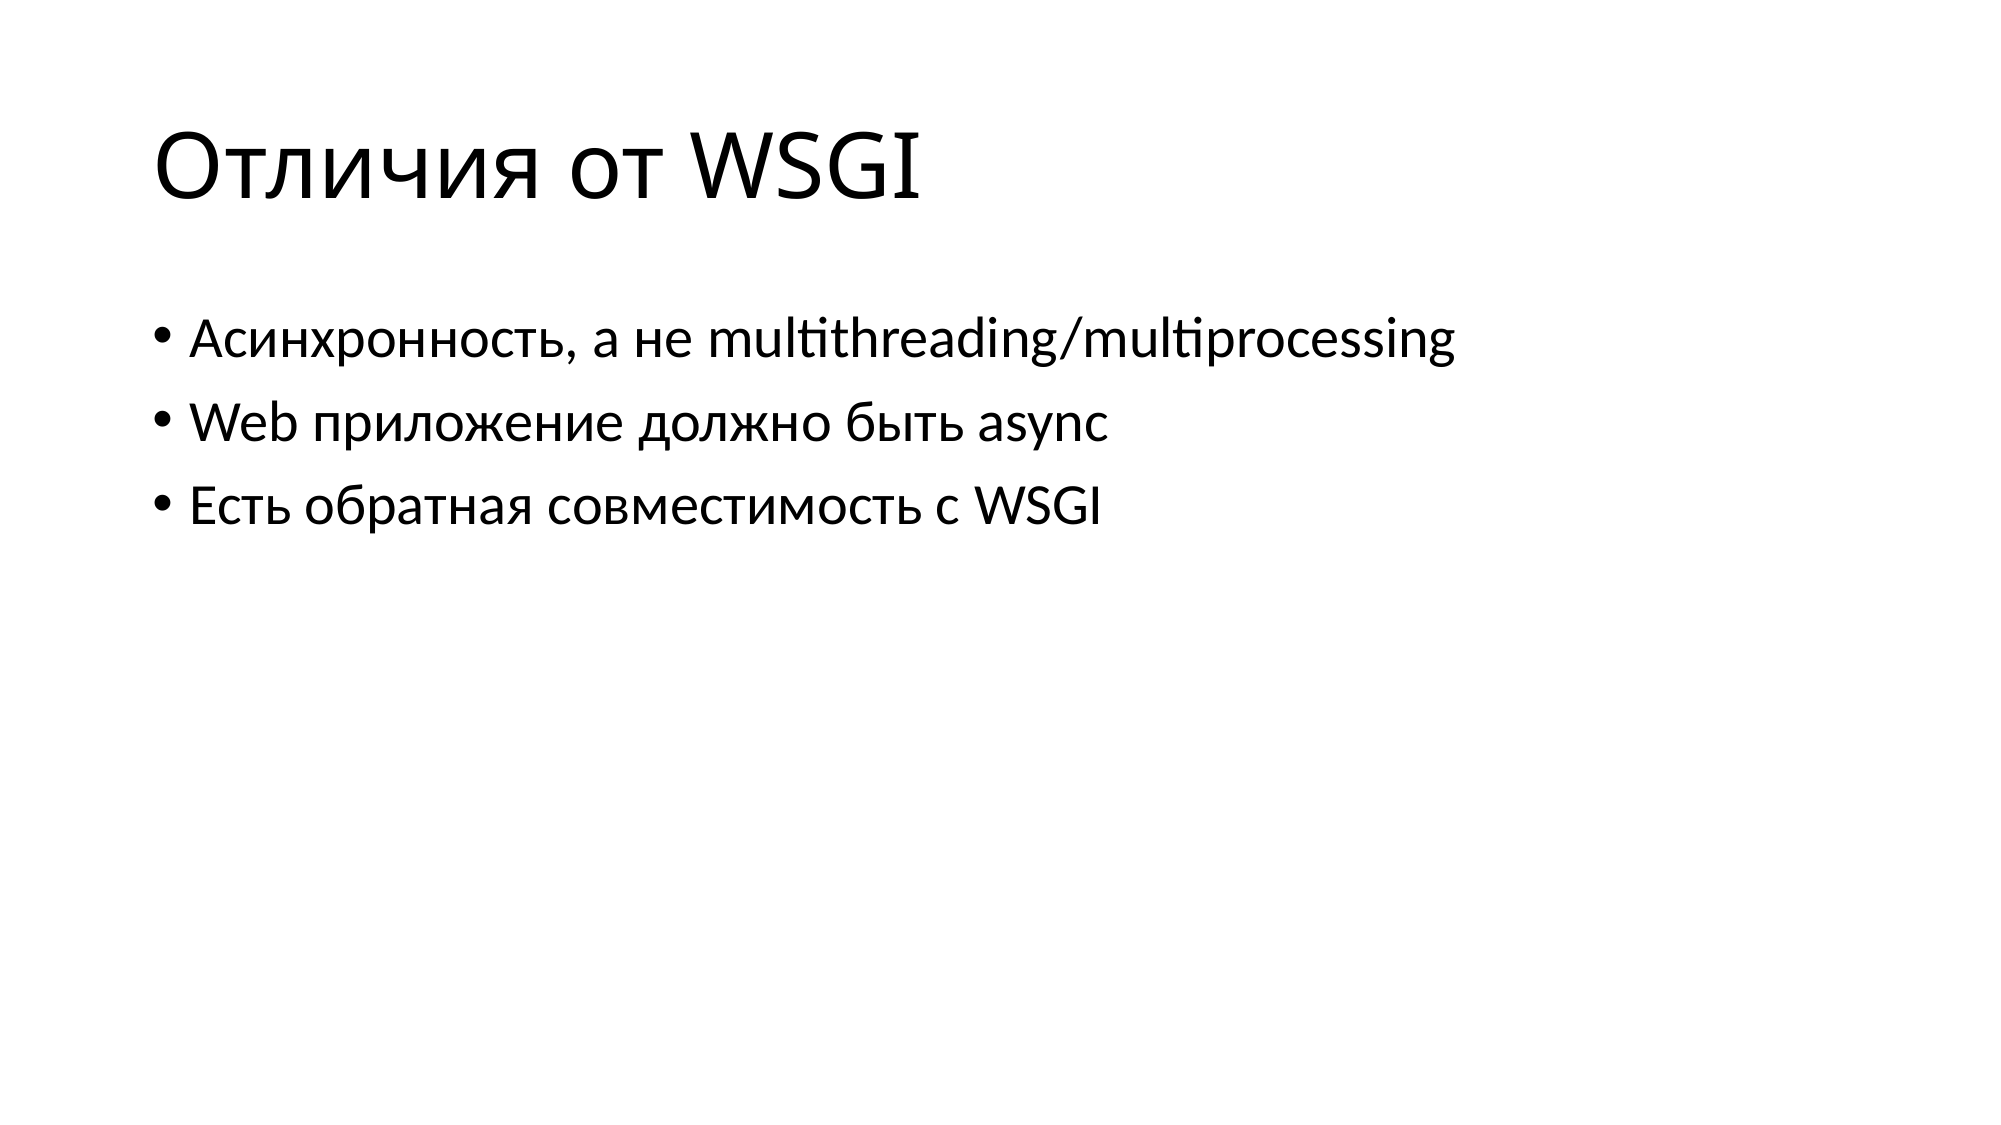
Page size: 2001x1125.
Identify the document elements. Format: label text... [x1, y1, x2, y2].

title Отличия от WSGI [137, 59, 1863, 278]
list Асинхронность, а не multithreading/multiprocessing Web приложение должно быть async Есть обратная совместимость с WSGI [137, 299, 1863, 1014]
